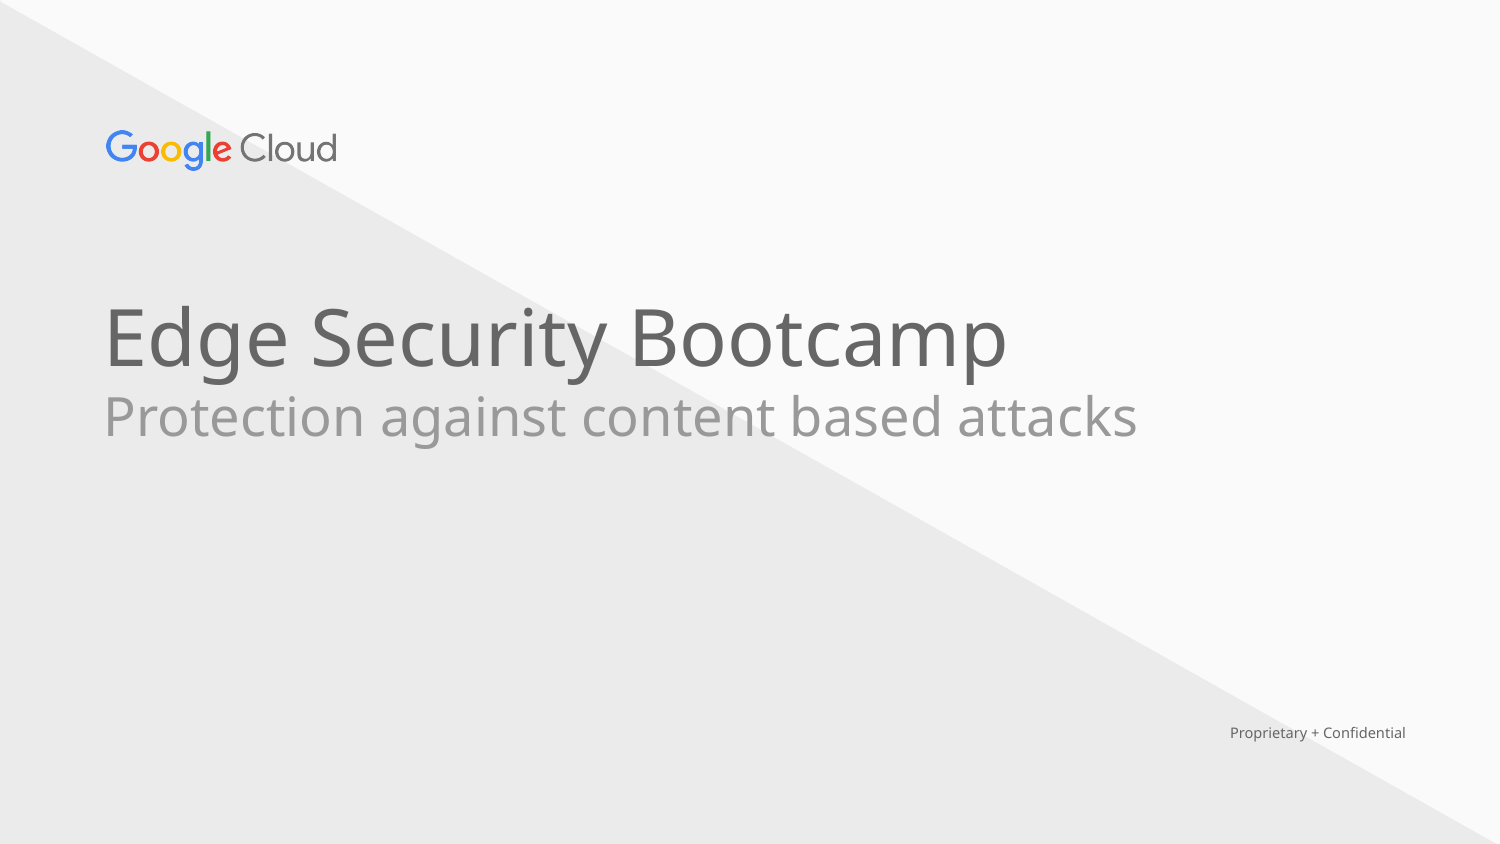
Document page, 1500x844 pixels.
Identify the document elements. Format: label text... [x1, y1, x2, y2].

text_box Edge Security Bootcamp Protection against content based attacks [88, 272, 1349, 563]
picture [106, 130, 336, 171]
